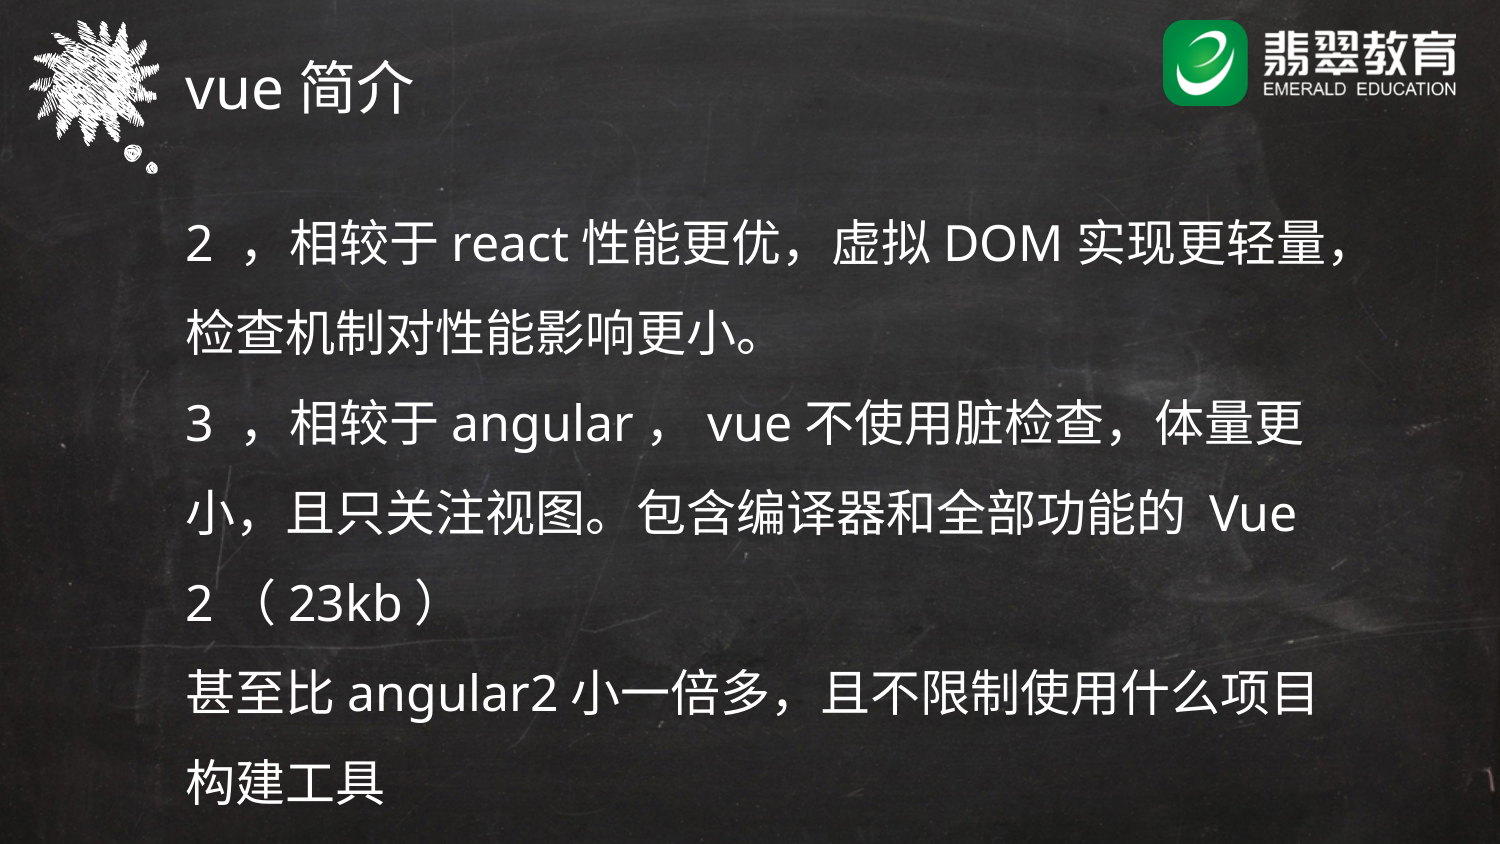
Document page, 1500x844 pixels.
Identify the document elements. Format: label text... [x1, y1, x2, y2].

text_box 2 ，相较于react性能更优，虚拟DOM实现更轻量， 检查机制对性能影响更小。 3 ，相较于angular，vue不使用脏检查，体量更小，且只关注视图。包含编译器和全部功能的 Vue 2（23kb） 甚至比angular2小一倍多，且不限制使用什么项目构建工具 [171, 173, 1365, 819]
text_box vue简介 [171, 43, 1117, 129]
picture [0, 0, 1500, 844]
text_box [29, 19, 160, 174]
